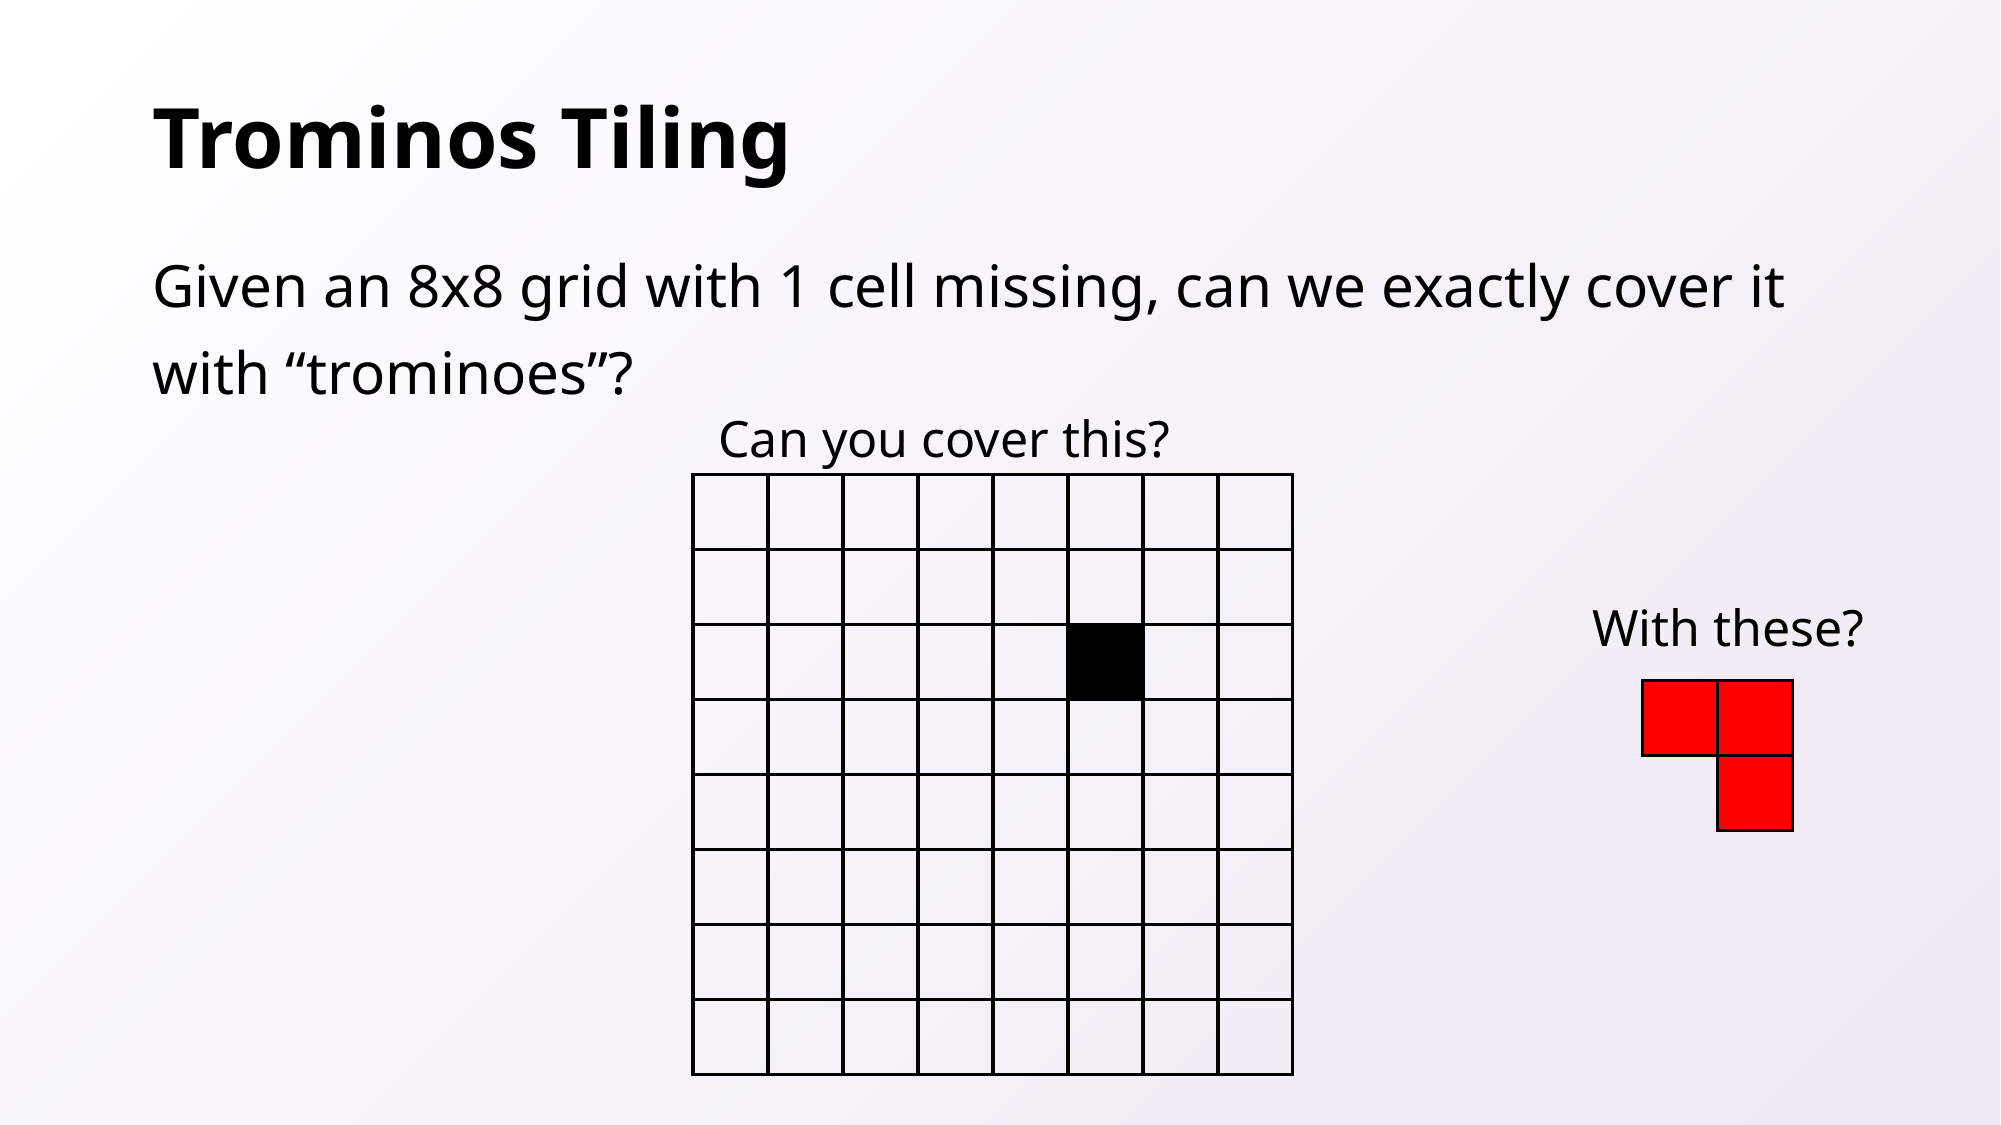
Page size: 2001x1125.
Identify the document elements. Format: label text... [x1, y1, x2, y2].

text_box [692, 474, 1294, 1076]
list Given an 8x8 grid with 1 cell missing, can we exactly cover it with “trominoes”? [137, 223, 1863, 1014]
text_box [1642, 680, 1794, 832]
text_box Can you cover this? [703, 399, 1185, 474]
title Trominos Tiling [137, 59, 1863, 223]
text_box With these? [1577, 588, 1880, 664]
